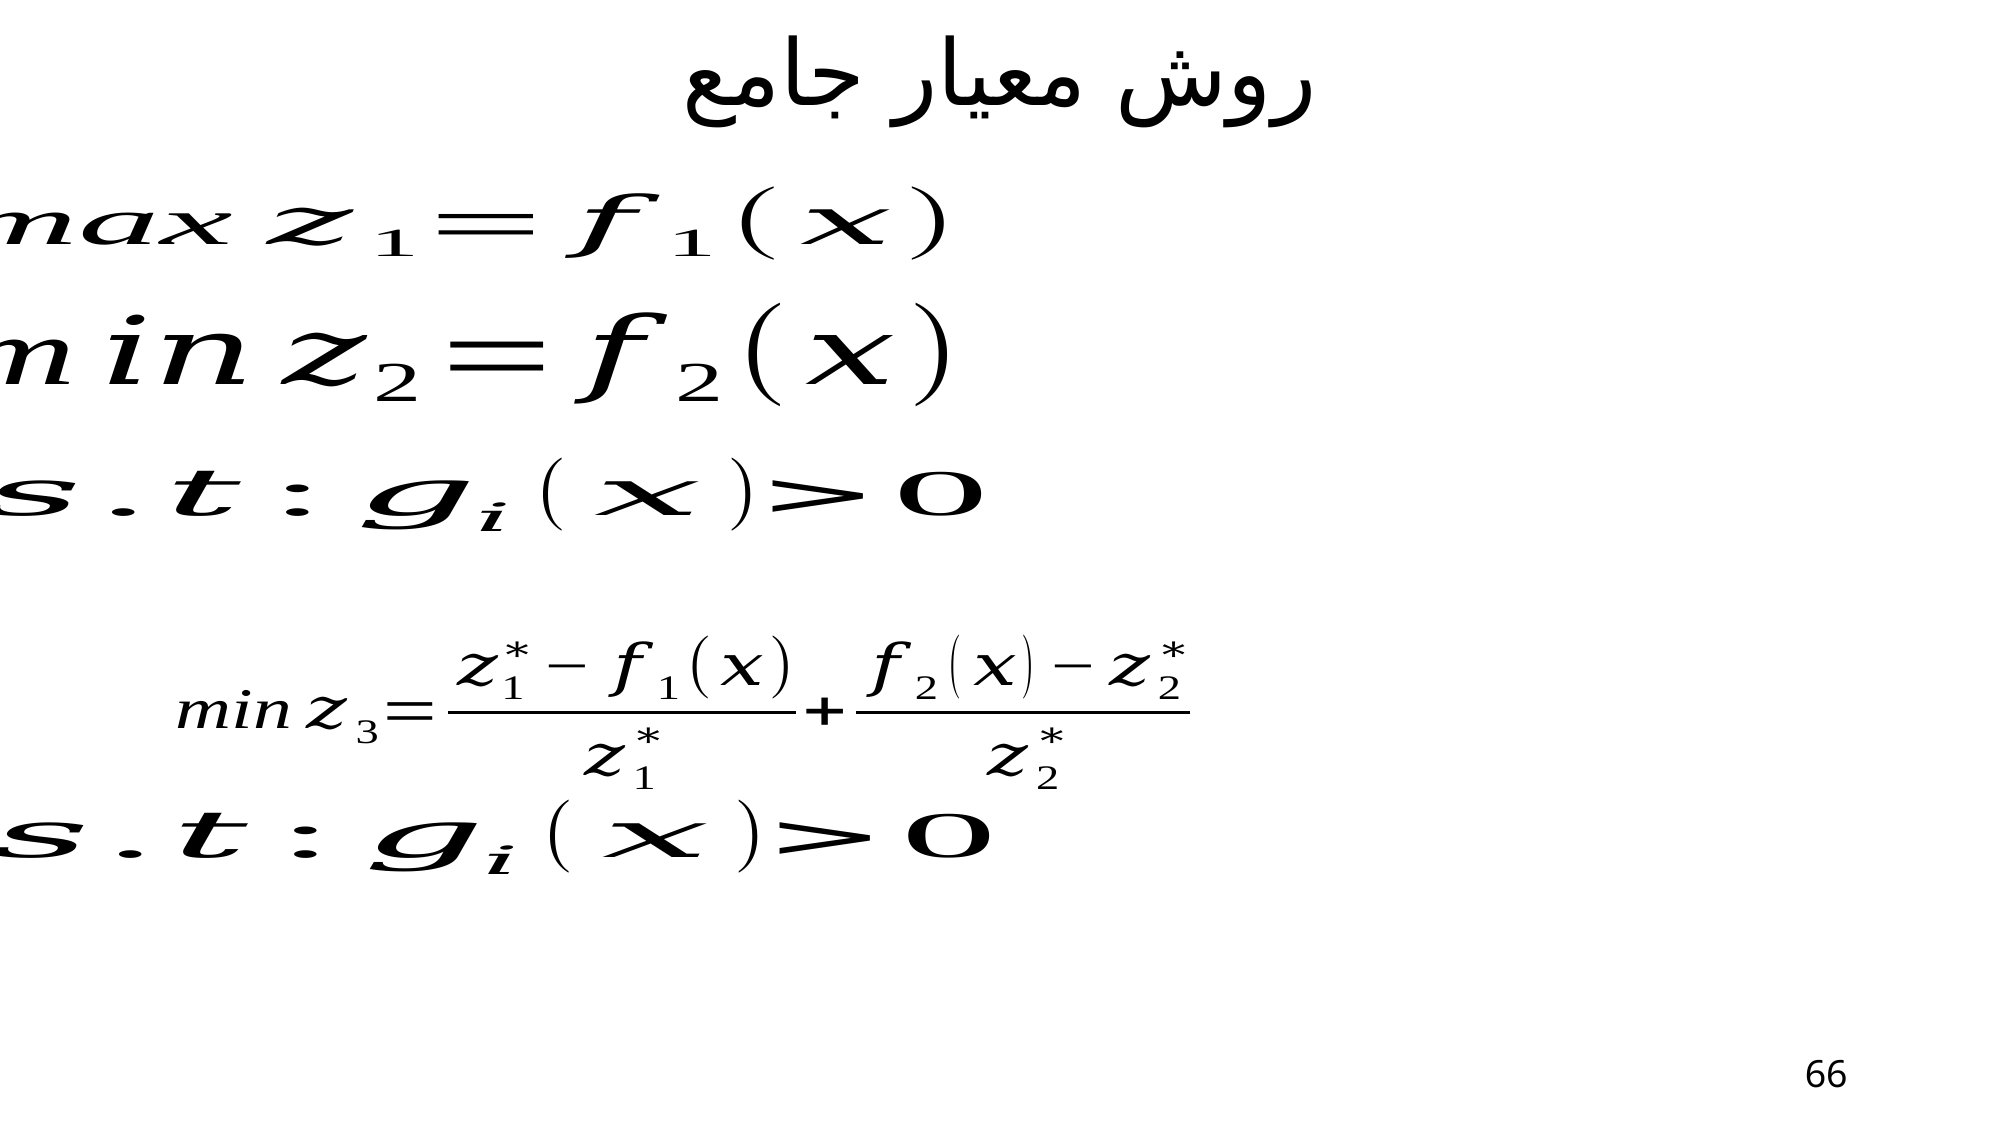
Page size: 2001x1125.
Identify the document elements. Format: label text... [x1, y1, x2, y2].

title روش معیار جامع [137, 19, 1863, 237]
slide_number 66 [1412, 1042, 1863, 1103]
